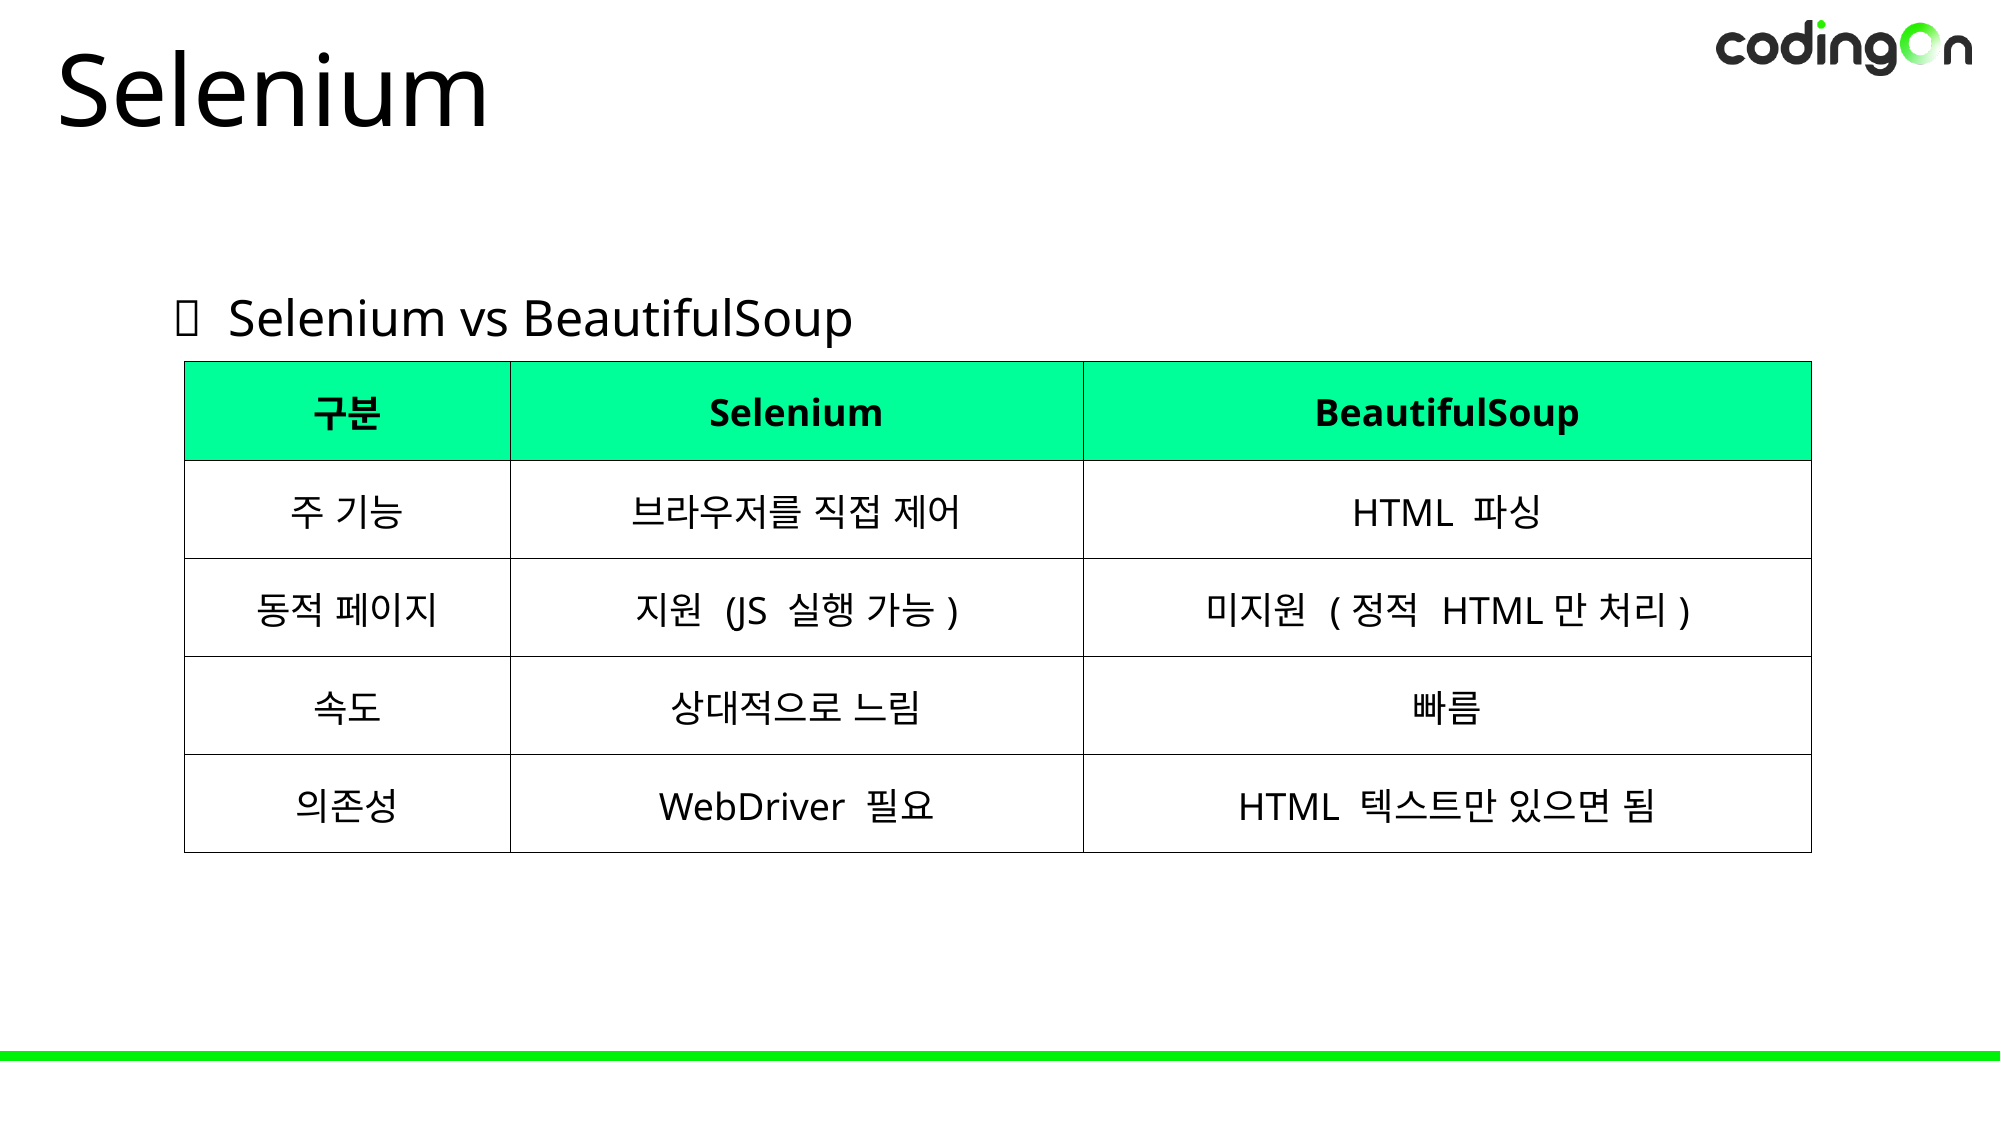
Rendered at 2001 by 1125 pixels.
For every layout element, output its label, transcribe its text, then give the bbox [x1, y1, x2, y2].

picture [1767, 20, 1972, 76]
table_cell 상대적으로 느림 [511, 657, 1083, 754]
table_cell HTML 파싱 [1084, 461, 1811, 558]
table_header 구분 [185, 362, 510, 460]
table_cell HTML 텍스트만 있으면 됨 [1084, 755, 1811, 852]
table_cell 지원 (JS 실행 가능) [511, 559, 1083, 656]
title Selenium [41, 0, 1767, 188]
table_cell WebDriver 필요 [511, 755, 1083, 852]
table_cell 의존성 [185, 755, 510, 852]
table_header BeautifulSoup [1084, 362, 1811, 460]
table_header Selenium [511, 362, 1083, 460]
table_cell 속도 [185, 657, 510, 754]
table_cell 빠름 [1084, 657, 1811, 754]
table_cell 브라우저를 직접 제어 [511, 461, 1083, 558]
table_cell 동적 페이지 [185, 559, 510, 656]
table_cell 미지원 (정적 HTML만 처리) [1084, 559, 1811, 656]
text_box ✅ Selenium vs BeautifulSoup [158, 248, 1162, 354]
table_cell 주 기능 [185, 461, 510, 558]
